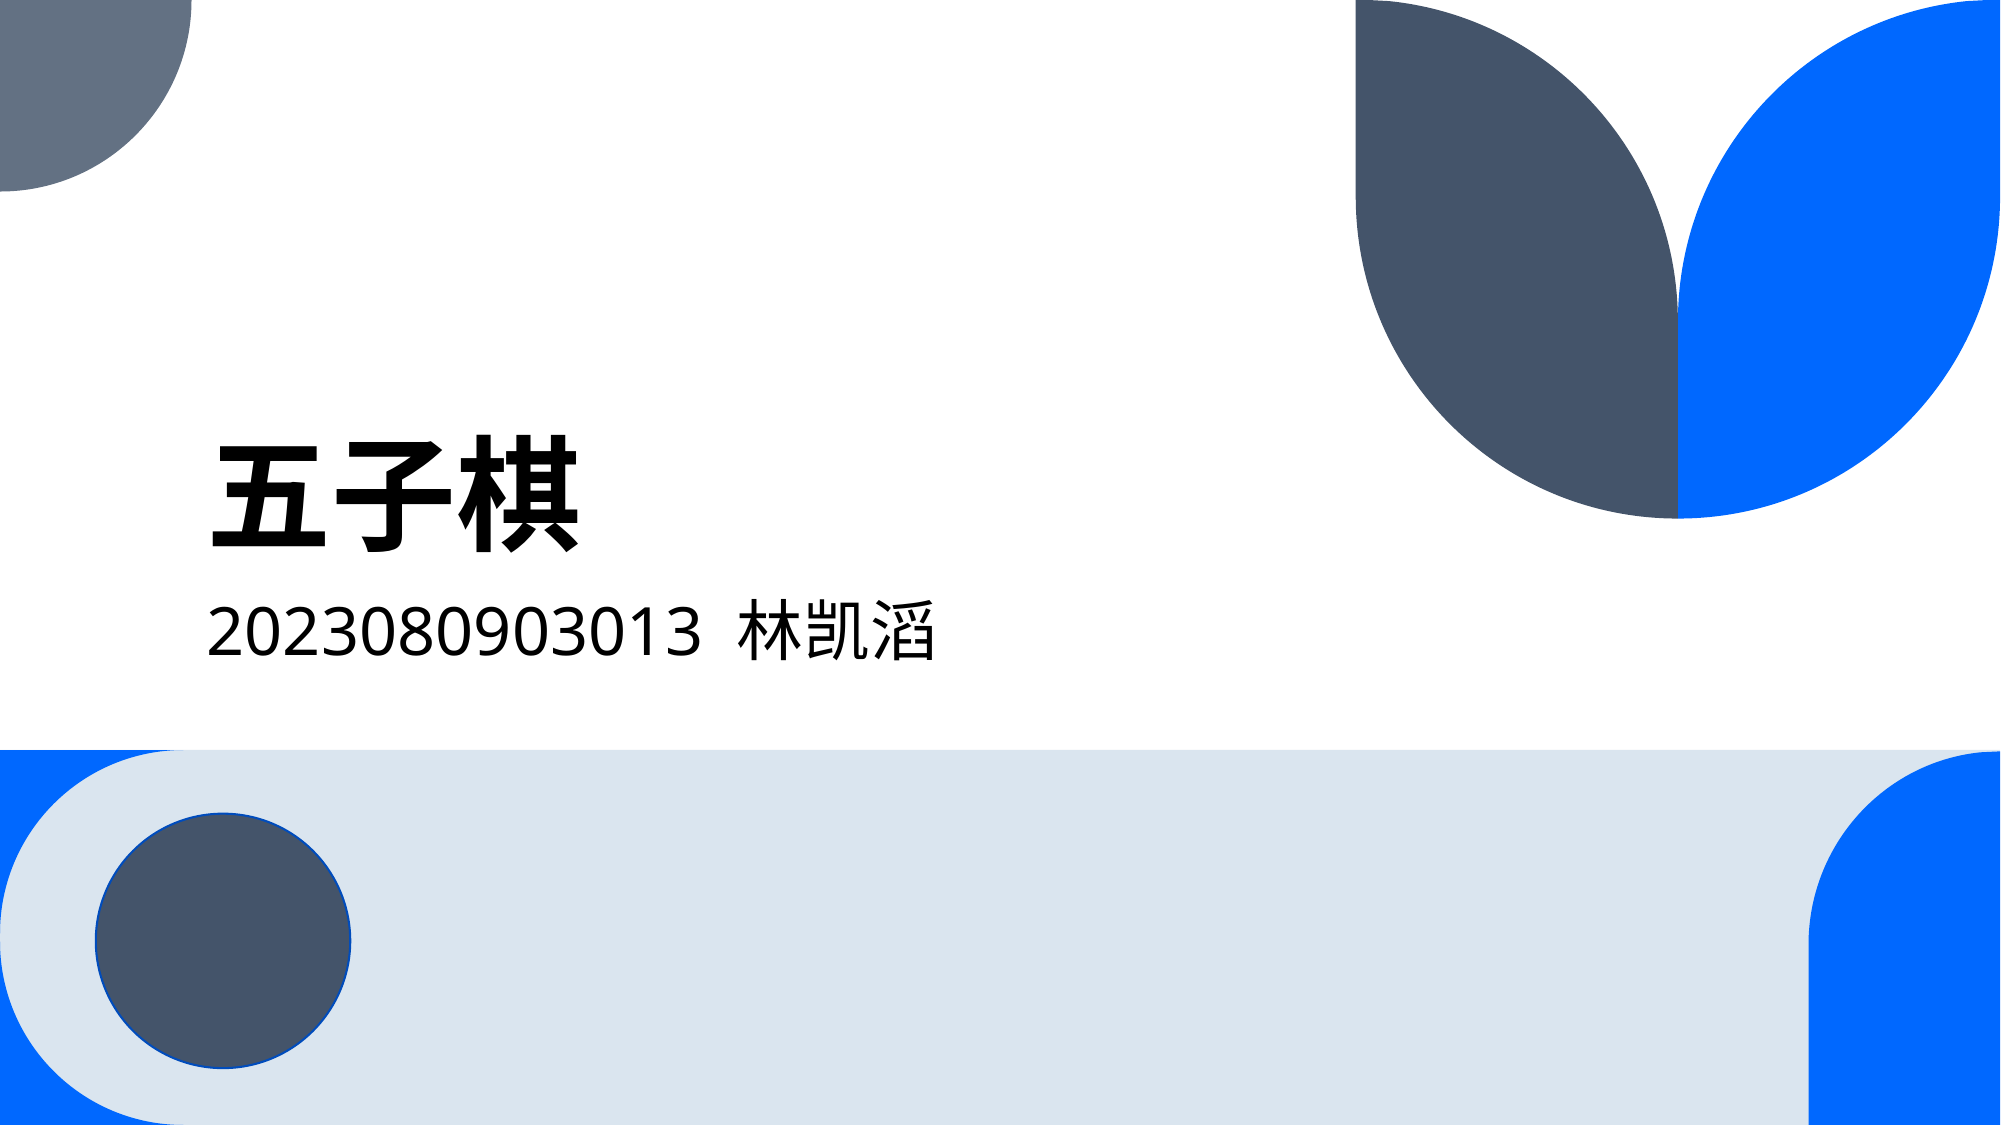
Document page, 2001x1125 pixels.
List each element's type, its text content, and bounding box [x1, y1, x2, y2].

subtitle 2023080903013 林凯滔 [191, 590, 1750, 724]
title 五子棋 [191, 184, 1356, 576]
